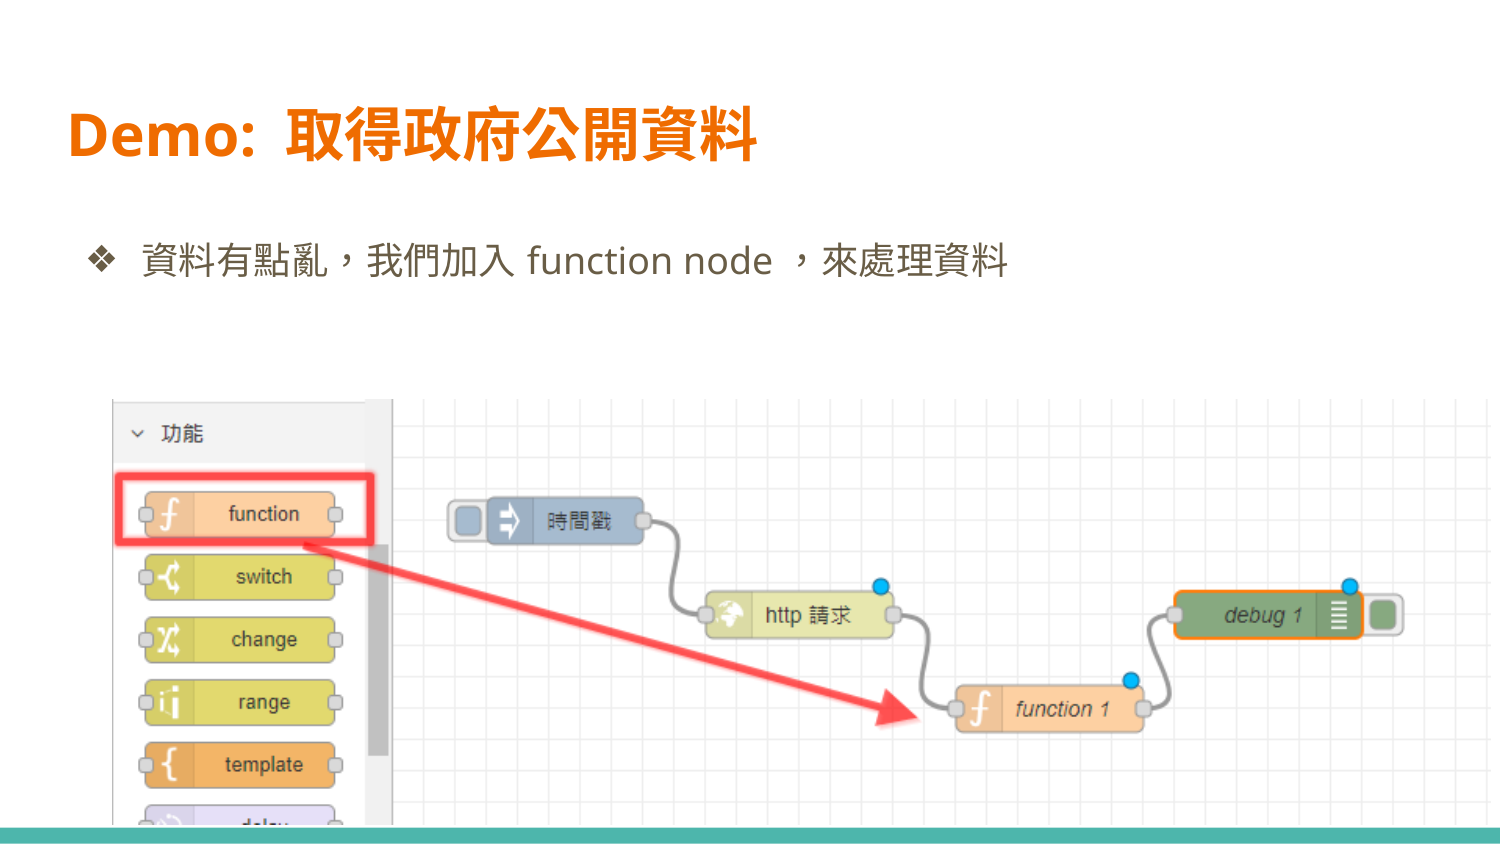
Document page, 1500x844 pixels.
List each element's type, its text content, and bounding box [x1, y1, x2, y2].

list 資料有點亂，我們加入function node，來處理資料 [51, 207, 1095, 750]
picture [112, 399, 1491, 826]
title Demo: 取得政府公開資料 [51, 72, 1449, 189]
